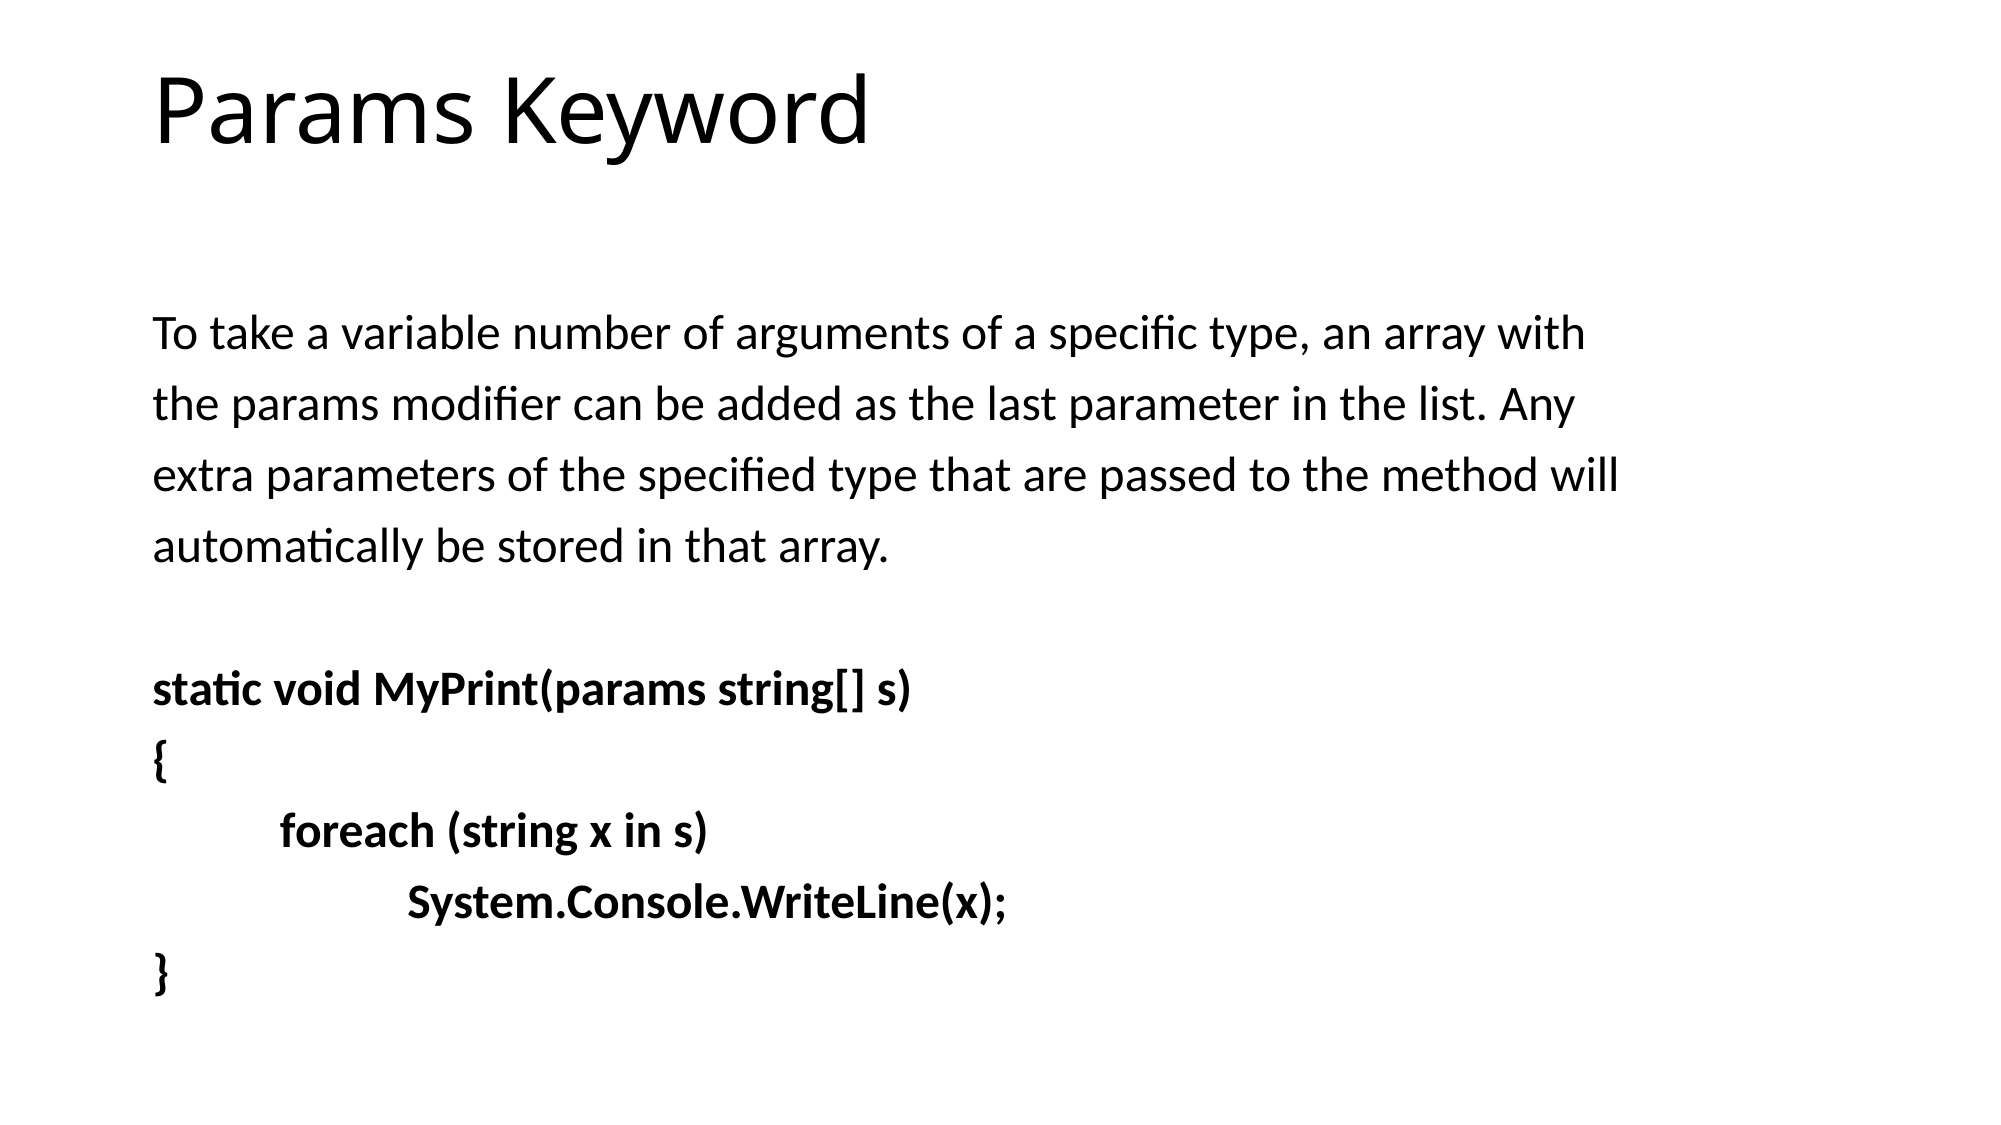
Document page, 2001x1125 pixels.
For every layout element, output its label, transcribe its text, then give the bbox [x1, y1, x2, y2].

list To take a variable number of arguments of a specific type, an array with the params modifier can be added as the last parameter in the list. Any extra parameters of the specified type that are passed to the method will automatically be stored in that array. static void MyPrint(params string[] s) { foreach (string x in s) System.Console.WriteLine(x); } [137, 299, 1863, 1014]
title Params Keyword [137, 59, 1863, 278]
